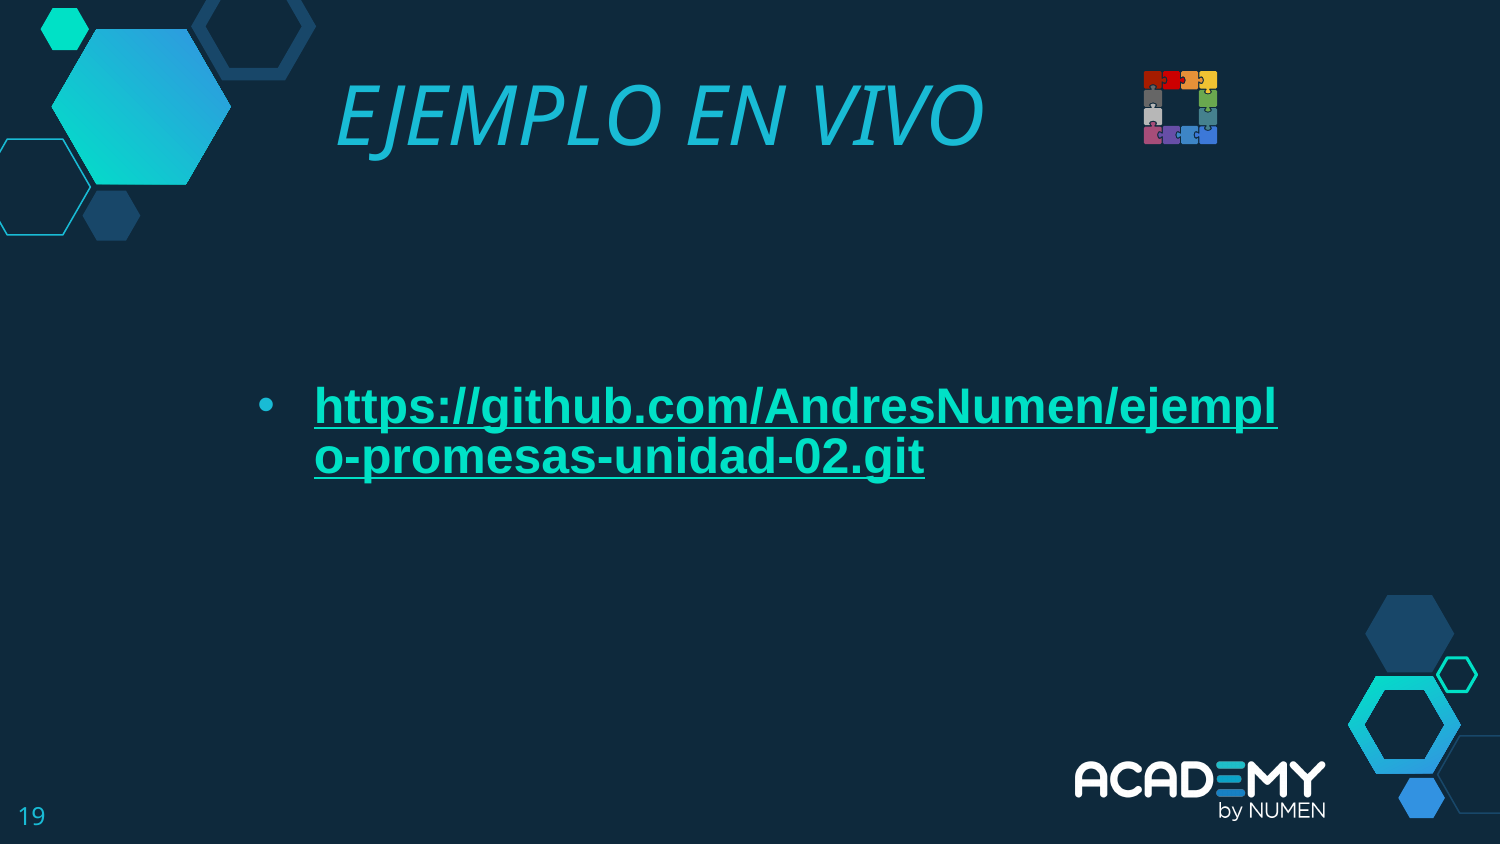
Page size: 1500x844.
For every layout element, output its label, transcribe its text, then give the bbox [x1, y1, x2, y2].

slide_number ‹#› [2, 785, 93, 844]
text_box https://github.com/AndresNumen/ejemplo-promesas-unidad-02.git [242, 286, 1295, 565]
picture [1068, 743, 1330, 827]
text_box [1143, 70, 1218, 145]
title EJEMPLO EN VIVO [319, 71, 1131, 177]
